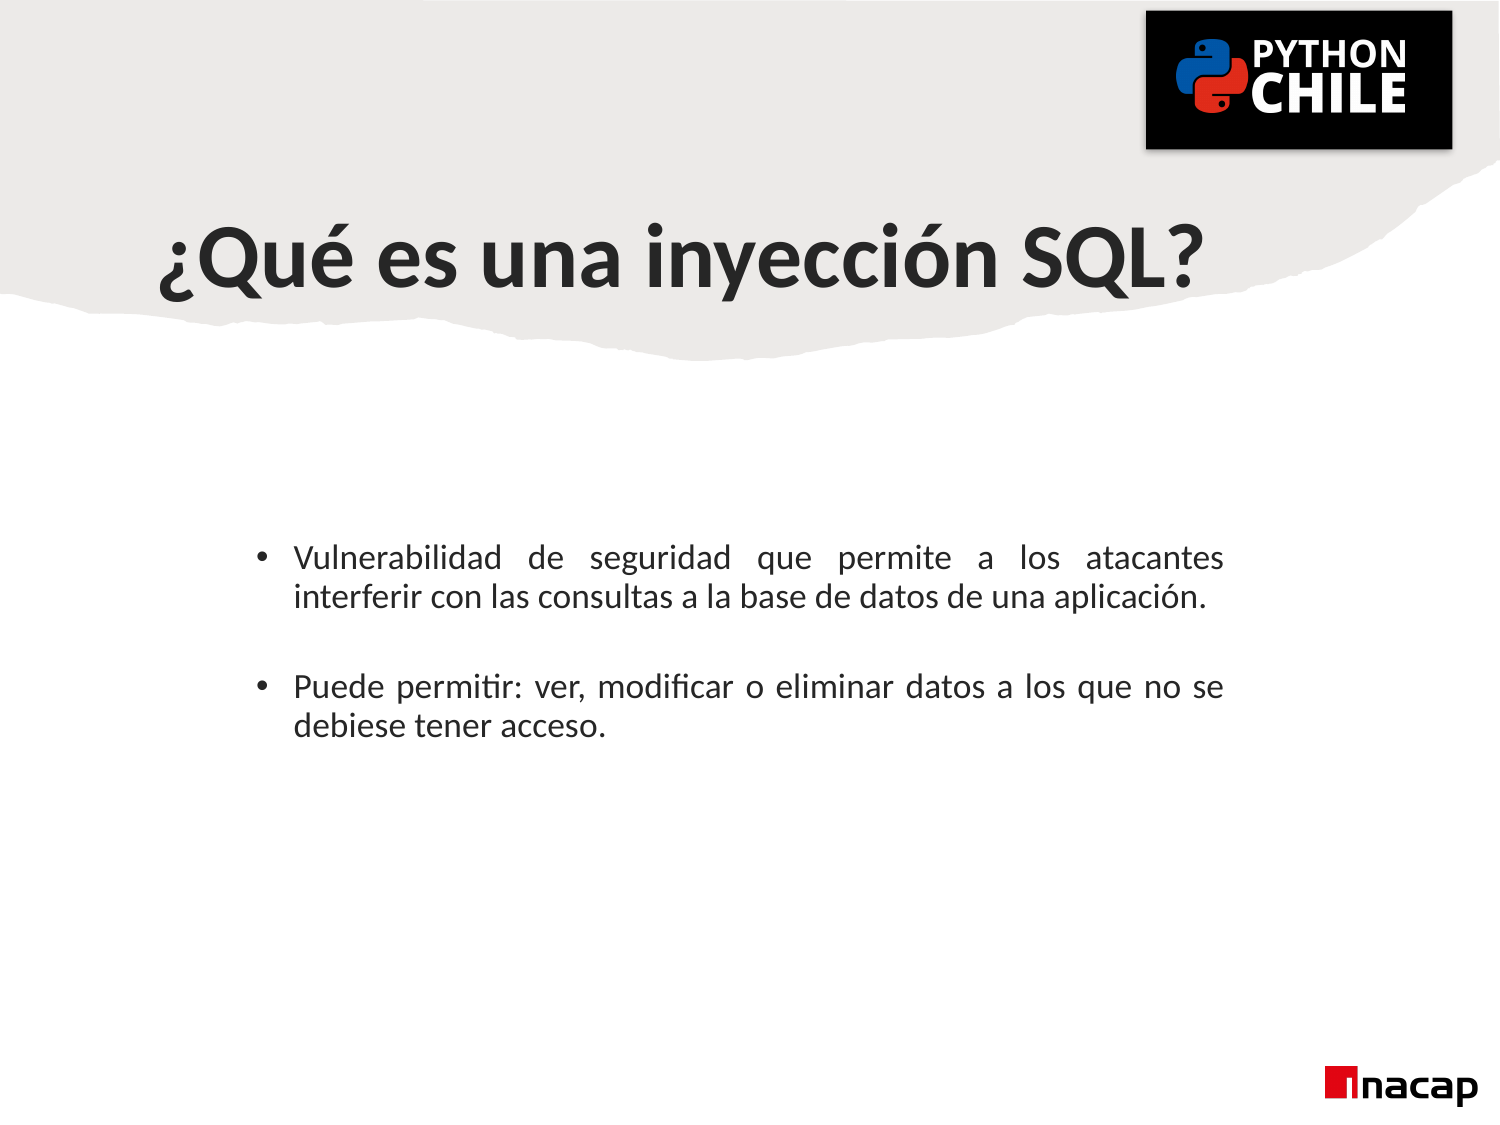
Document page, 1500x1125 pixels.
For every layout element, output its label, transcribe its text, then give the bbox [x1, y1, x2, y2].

picture [1325, 1065, 1478, 1108]
title ¿Qué es una inyección SQL? [139, 160, 1360, 356]
text_box [648, 356, 803, 363]
text_box [0, 163, 1500, 1125]
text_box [1145, 10, 1453, 150]
text_box [0, 0, 1500, 317]
list Vulnerabilidad de seguridad que permite a los atacantes interferir con las consultas a la base de datos de una aplicación. Puede permitir: ver, modificar o eliminar datos a los que no se debiese tener acceso. [222, 370, 1241, 914]
